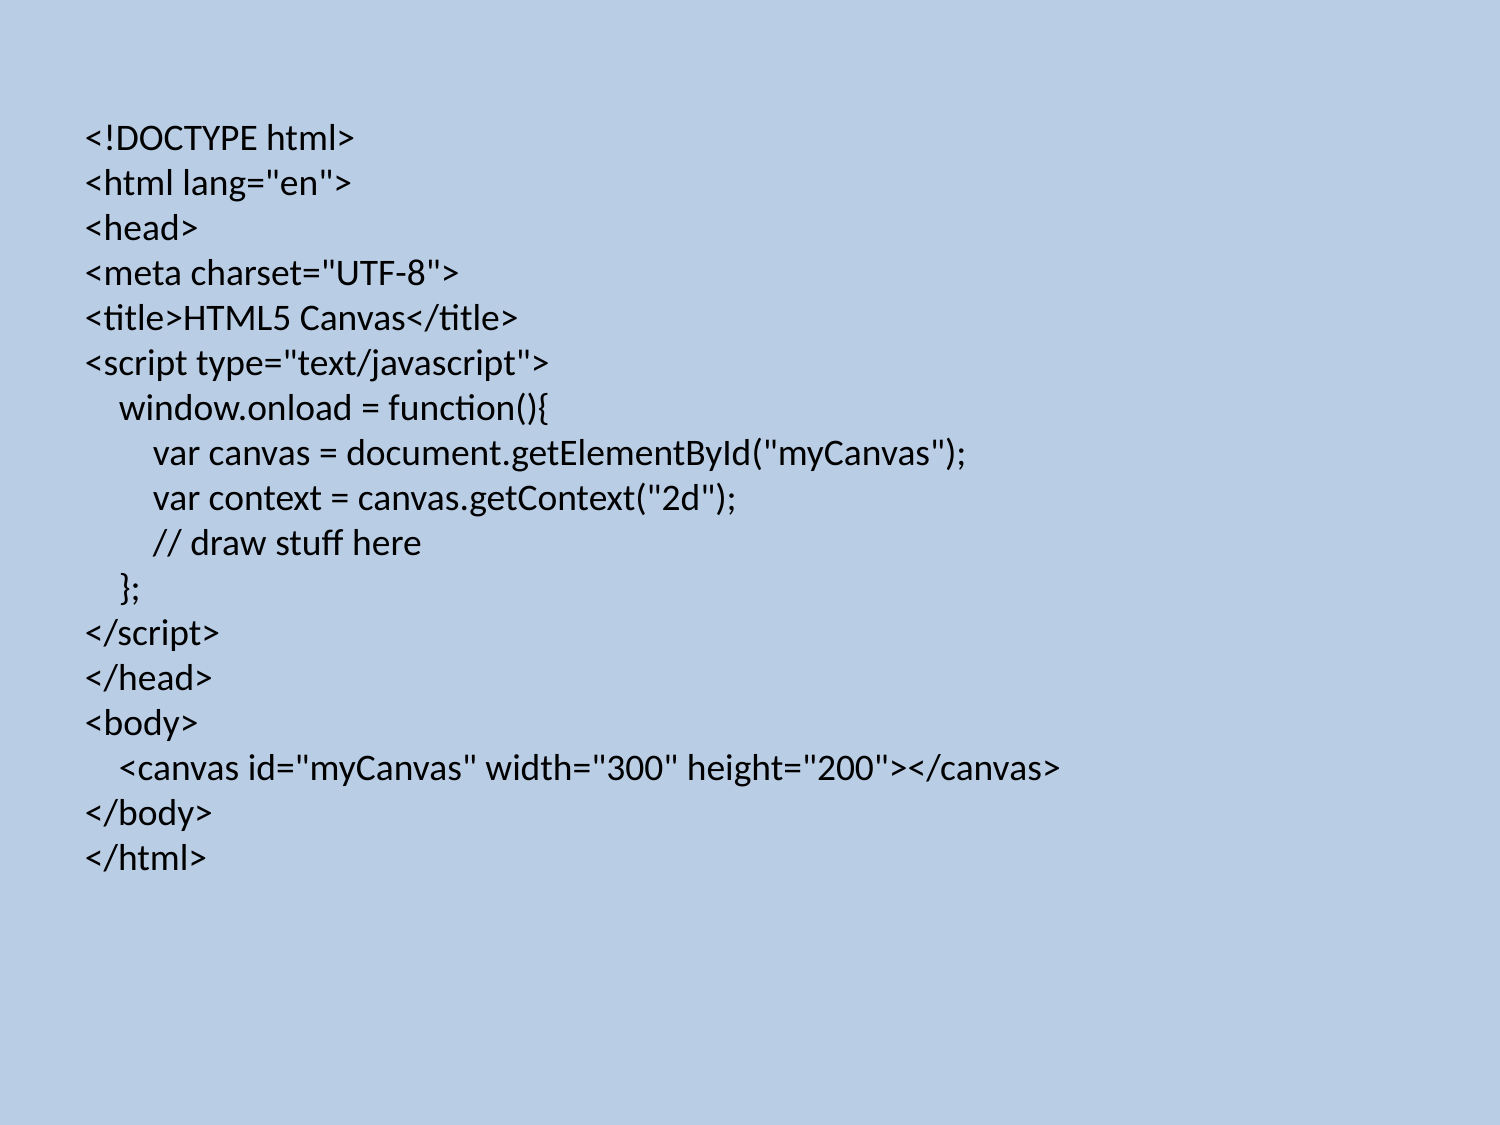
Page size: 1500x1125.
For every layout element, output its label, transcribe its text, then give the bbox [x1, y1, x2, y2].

text_box <!DOCTYPE html> <html lang="en"> <head> <meta charset="UTF-8"> <title>HTML5 Canvas</title> <script type="text/javascript"> window.onload = function(){ var canvas = document.getElementById("myCanvas"); var context = canvas.getContext("2d"); // draw stuff here }; </script> </head> <body> <canvas id="myCanvas" width="300" height="200"></canvas> </body> </html> [70, 105, 1407, 886]
